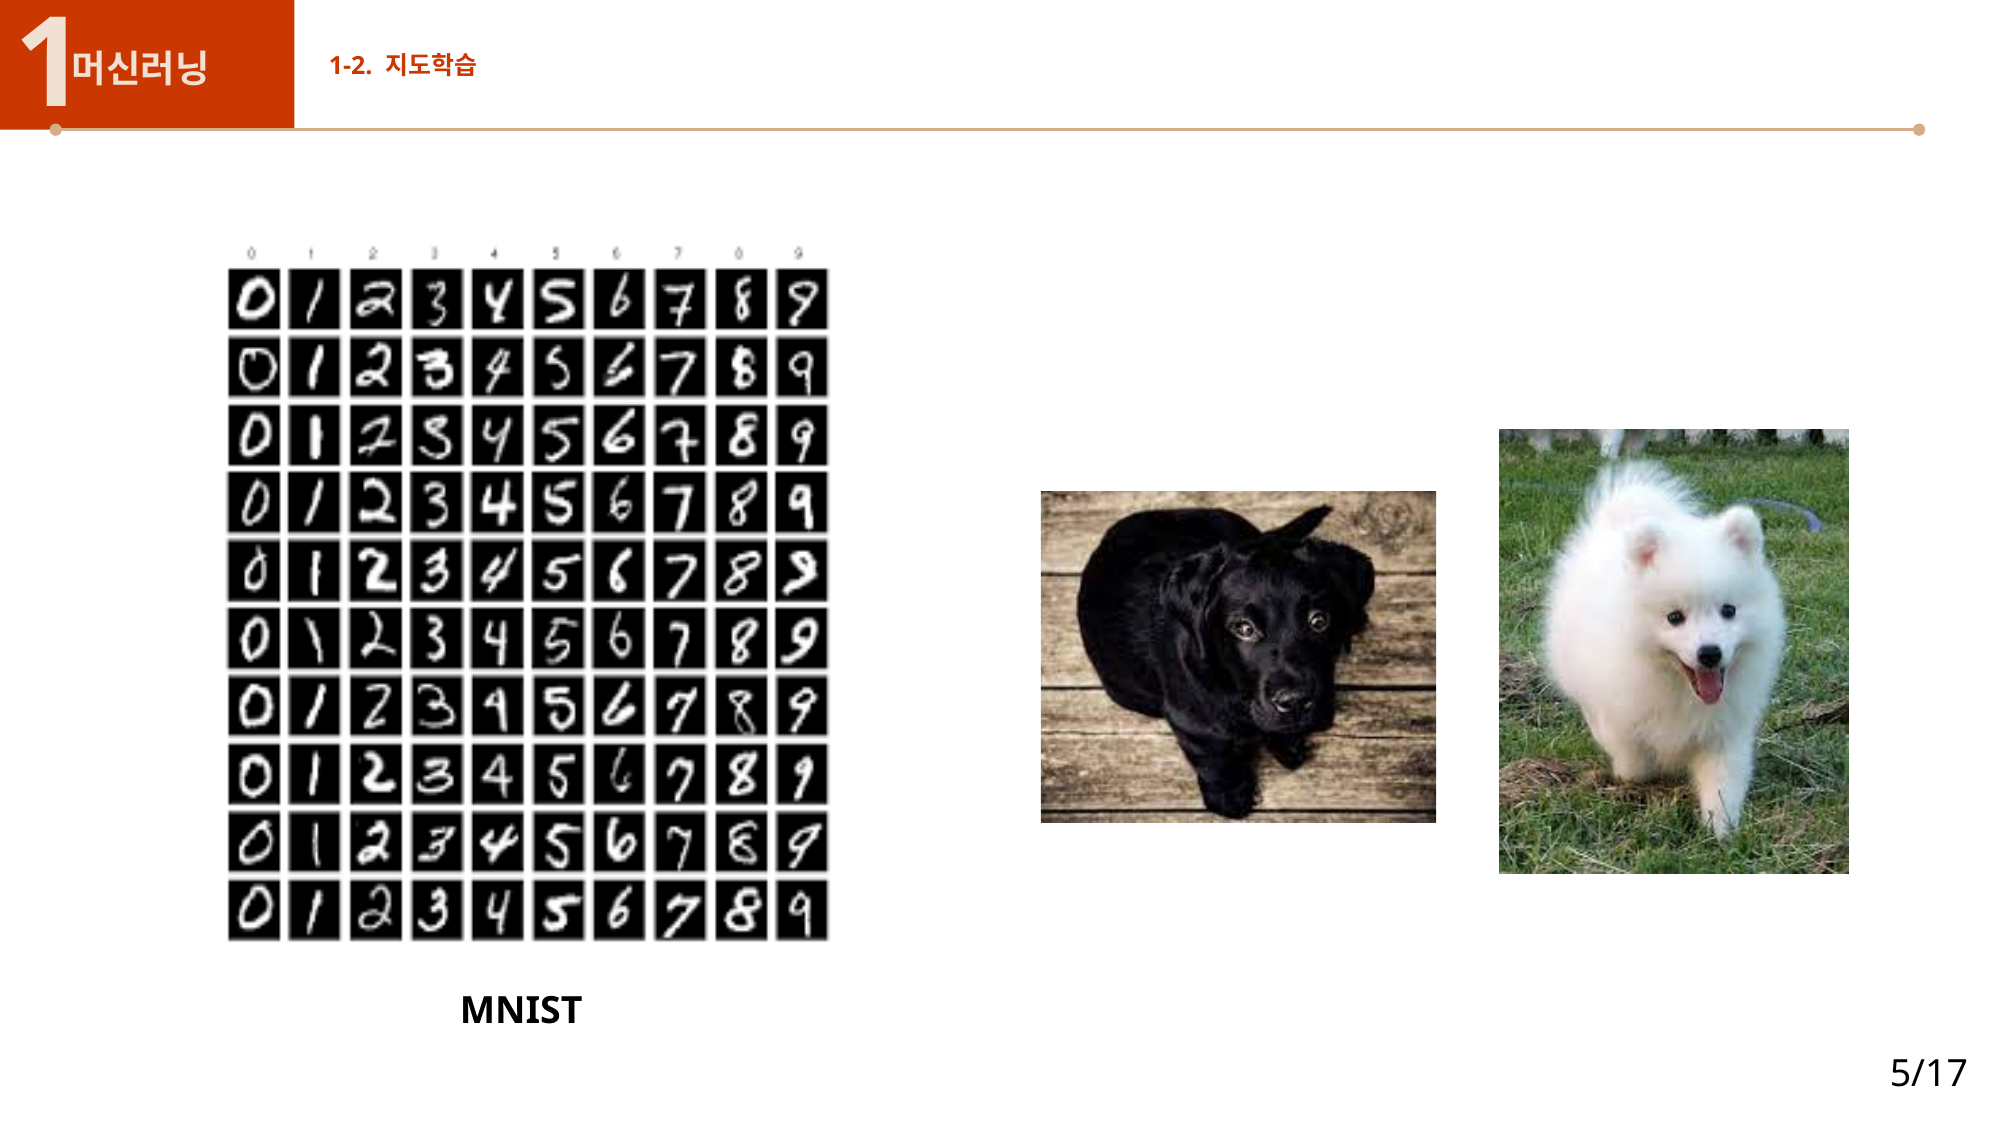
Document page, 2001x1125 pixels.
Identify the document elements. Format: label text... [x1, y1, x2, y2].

text_box 1-2. 지도학습 [314, 42, 492, 88]
picture [1040, 491, 1437, 823]
text_box MNIST [445, 979, 797, 1039]
text_box [101, 0, 295, 128]
picture [224, 232, 833, 946]
picture [1499, 429, 1849, 874]
text_box 5/17 [1875, 1041, 2000, 1102]
text_box 머신러닝 [101, 37, 225, 98]
text_box 1 [0, 0, 101, 139]
